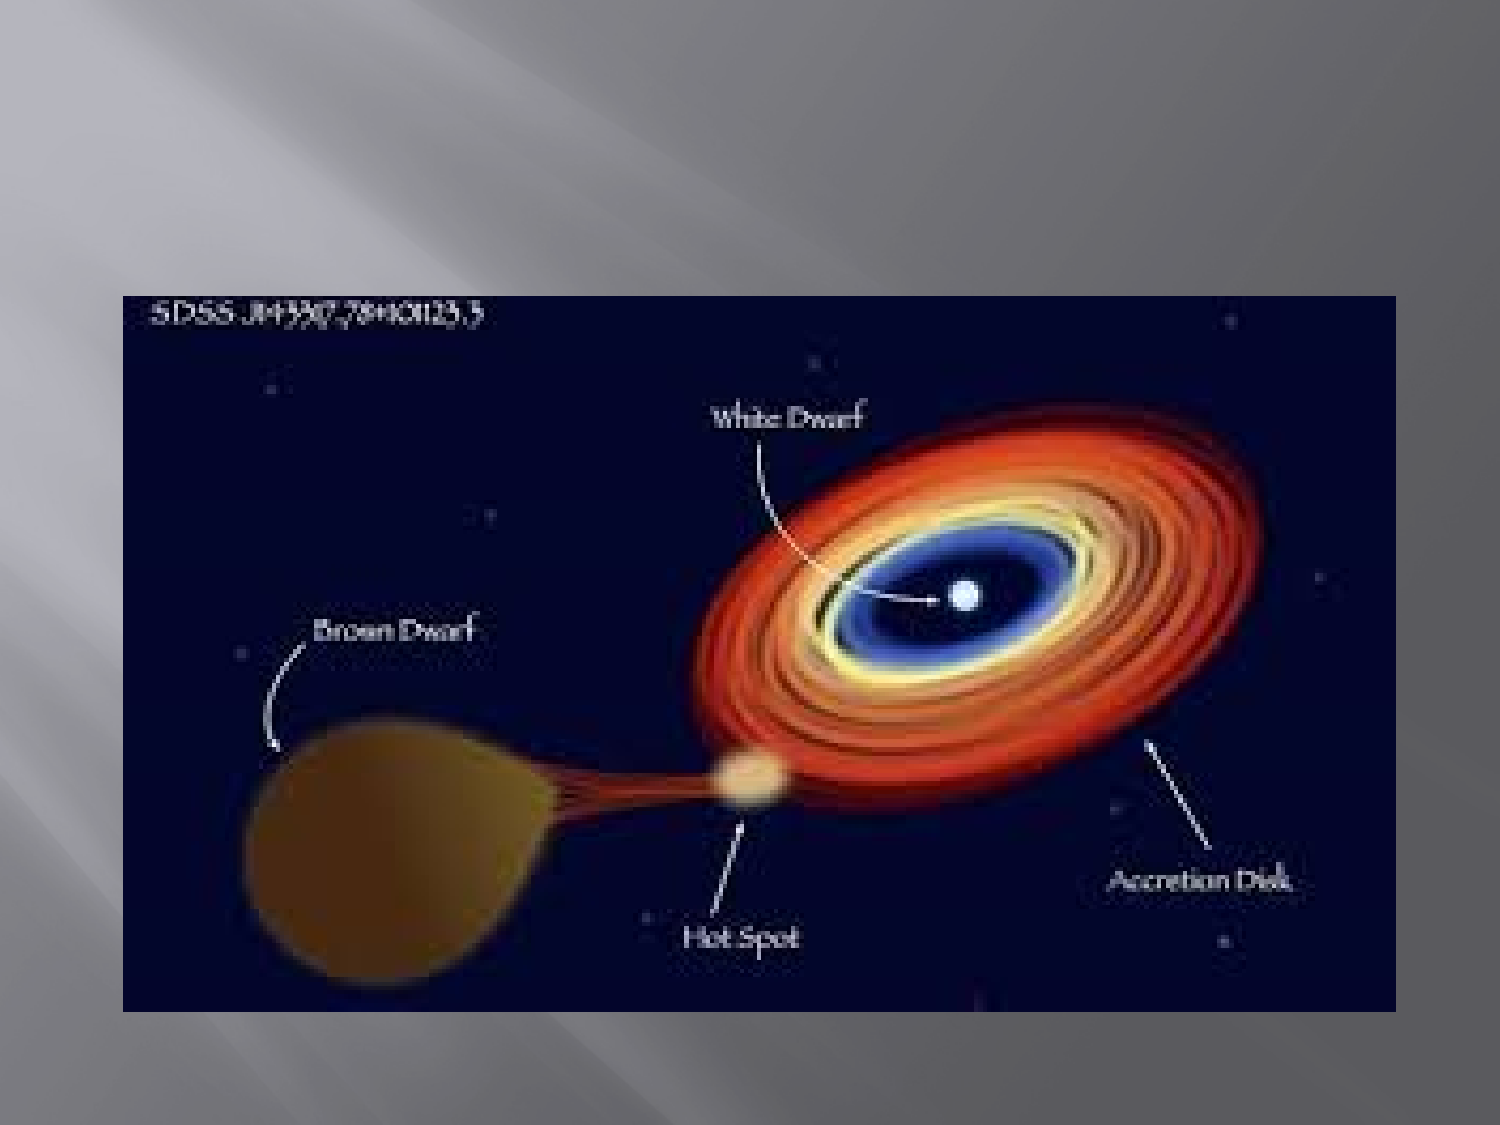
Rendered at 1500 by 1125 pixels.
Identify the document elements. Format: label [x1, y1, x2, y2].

list [123, 296, 1396, 1012]
